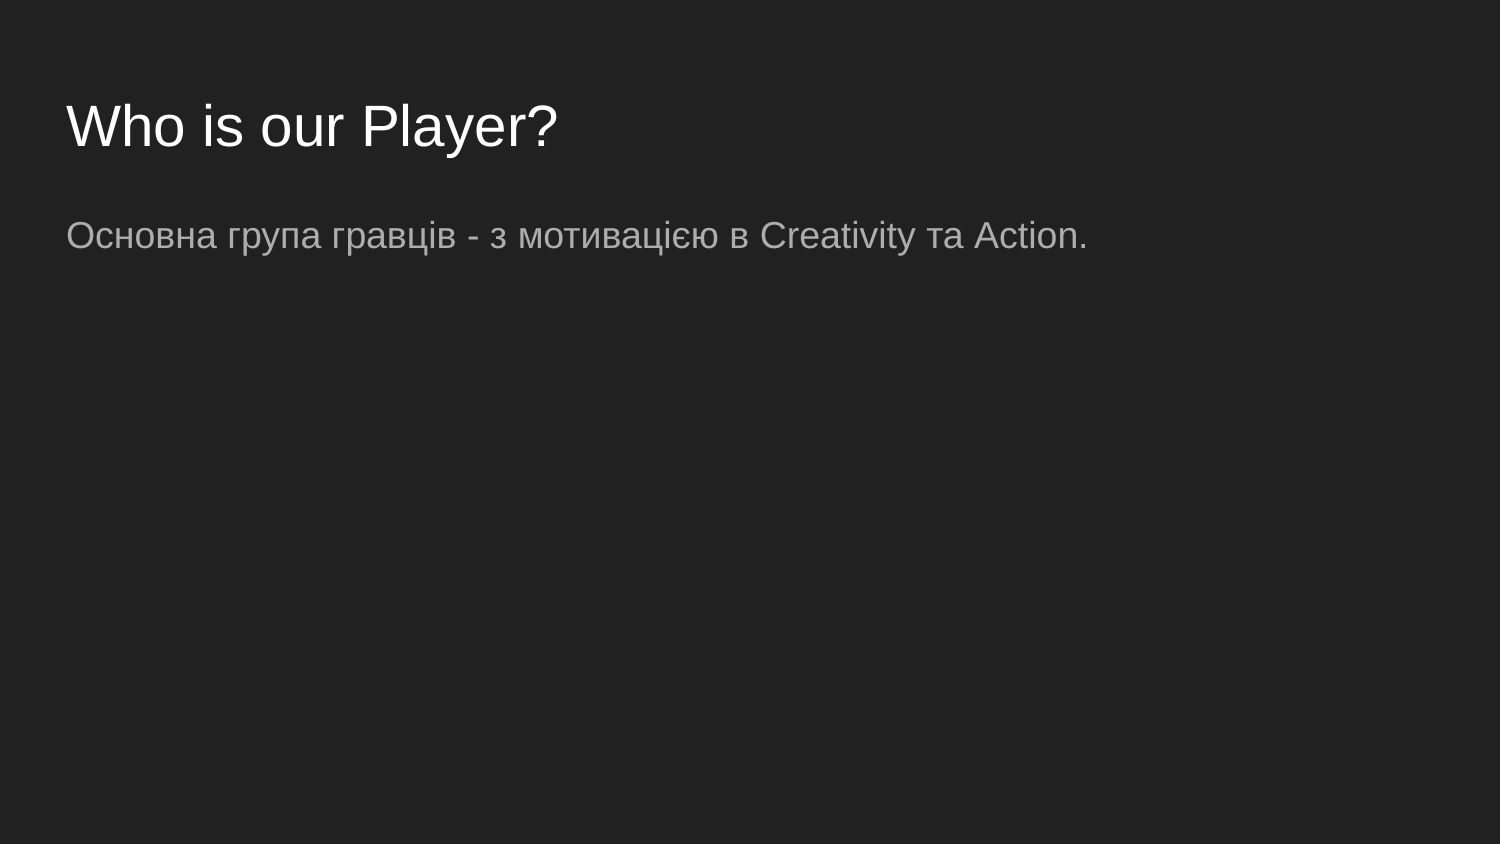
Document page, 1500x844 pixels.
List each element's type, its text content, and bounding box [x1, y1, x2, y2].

title Who is our Player? [51, 72, 1449, 167]
list Основна група гравців - з мотивацією в Creativity та Action. [51, 189, 1449, 750]
